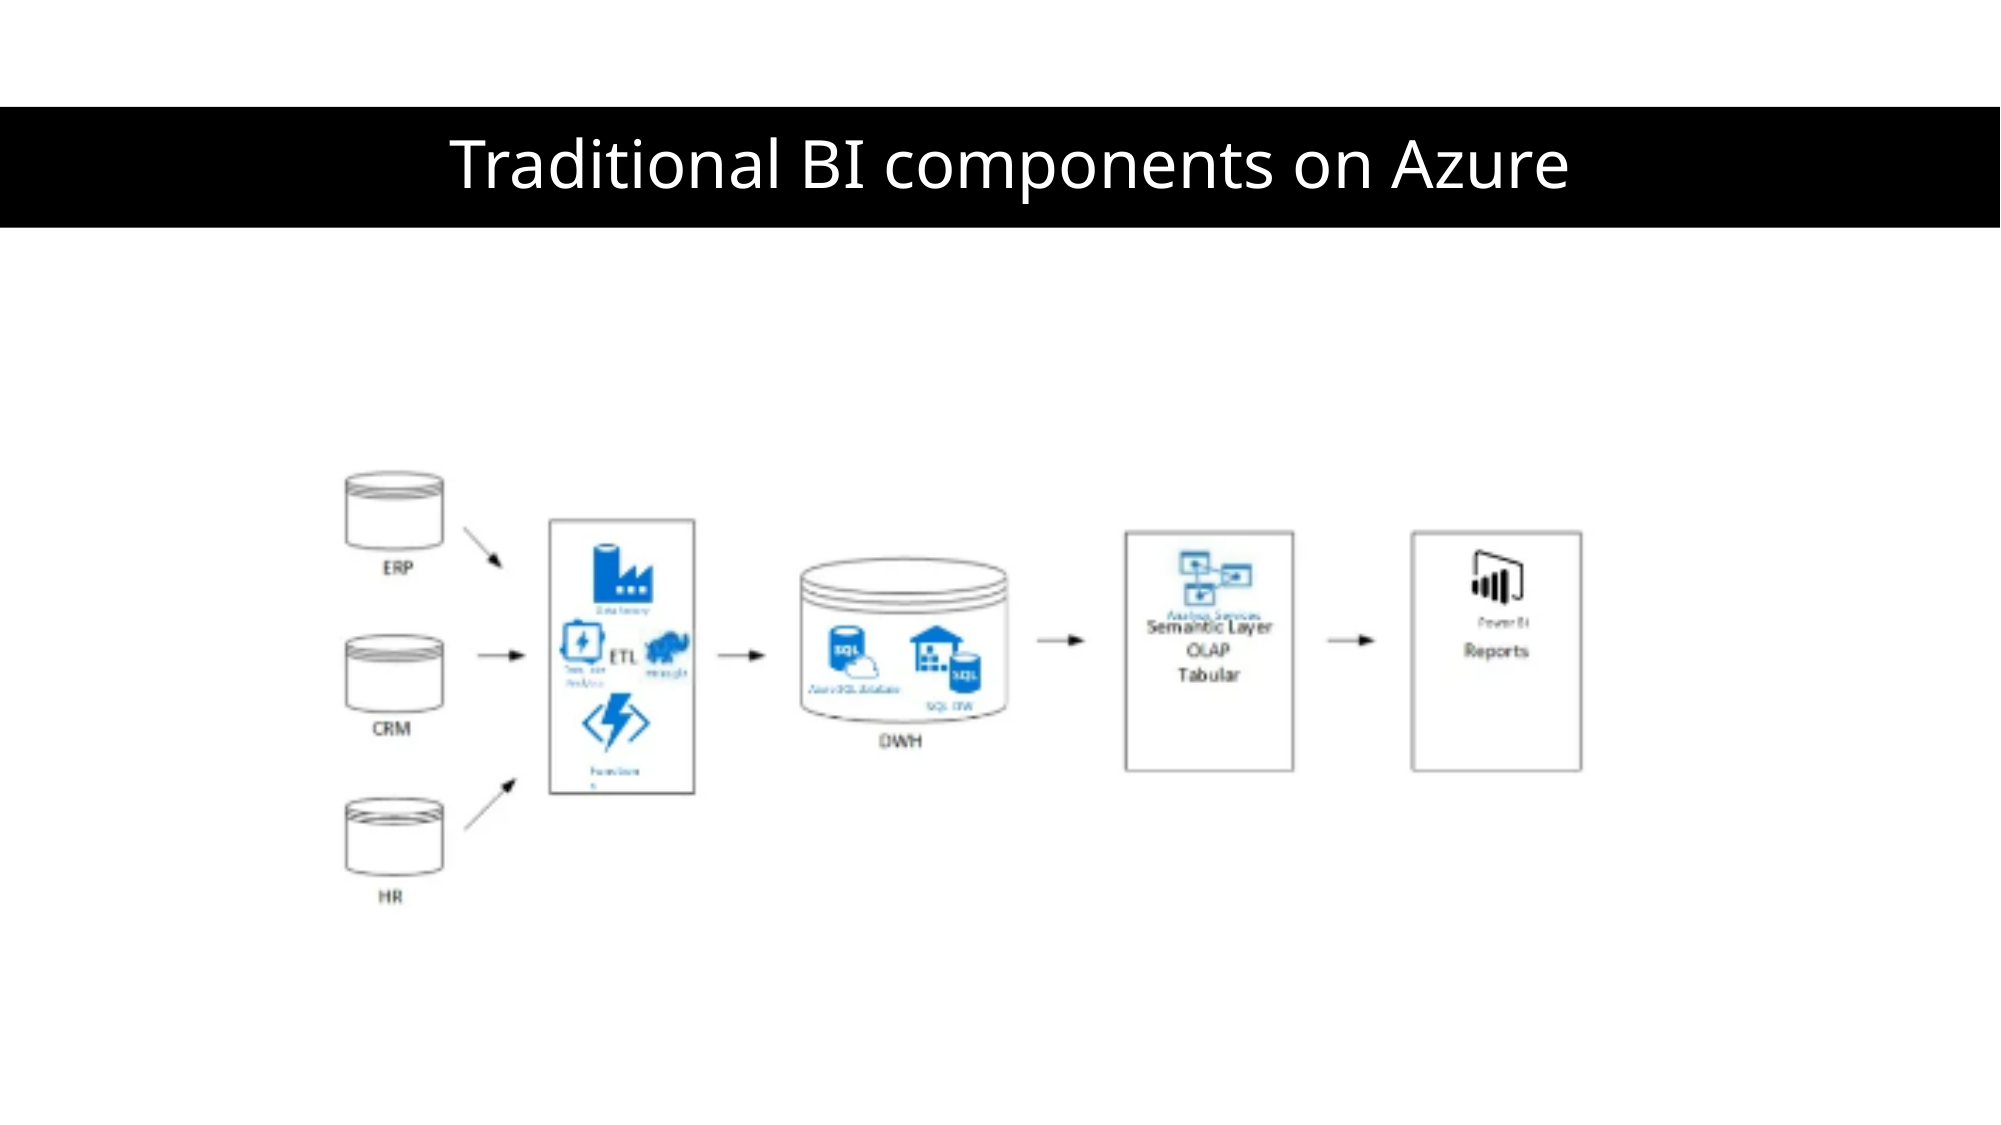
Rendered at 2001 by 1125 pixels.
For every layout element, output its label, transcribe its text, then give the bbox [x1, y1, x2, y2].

title Traditional BI components on Azure [91, 105, 1931, 228]
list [185, 274, 1815, 996]
text_box [0, 106, 2000, 229]
